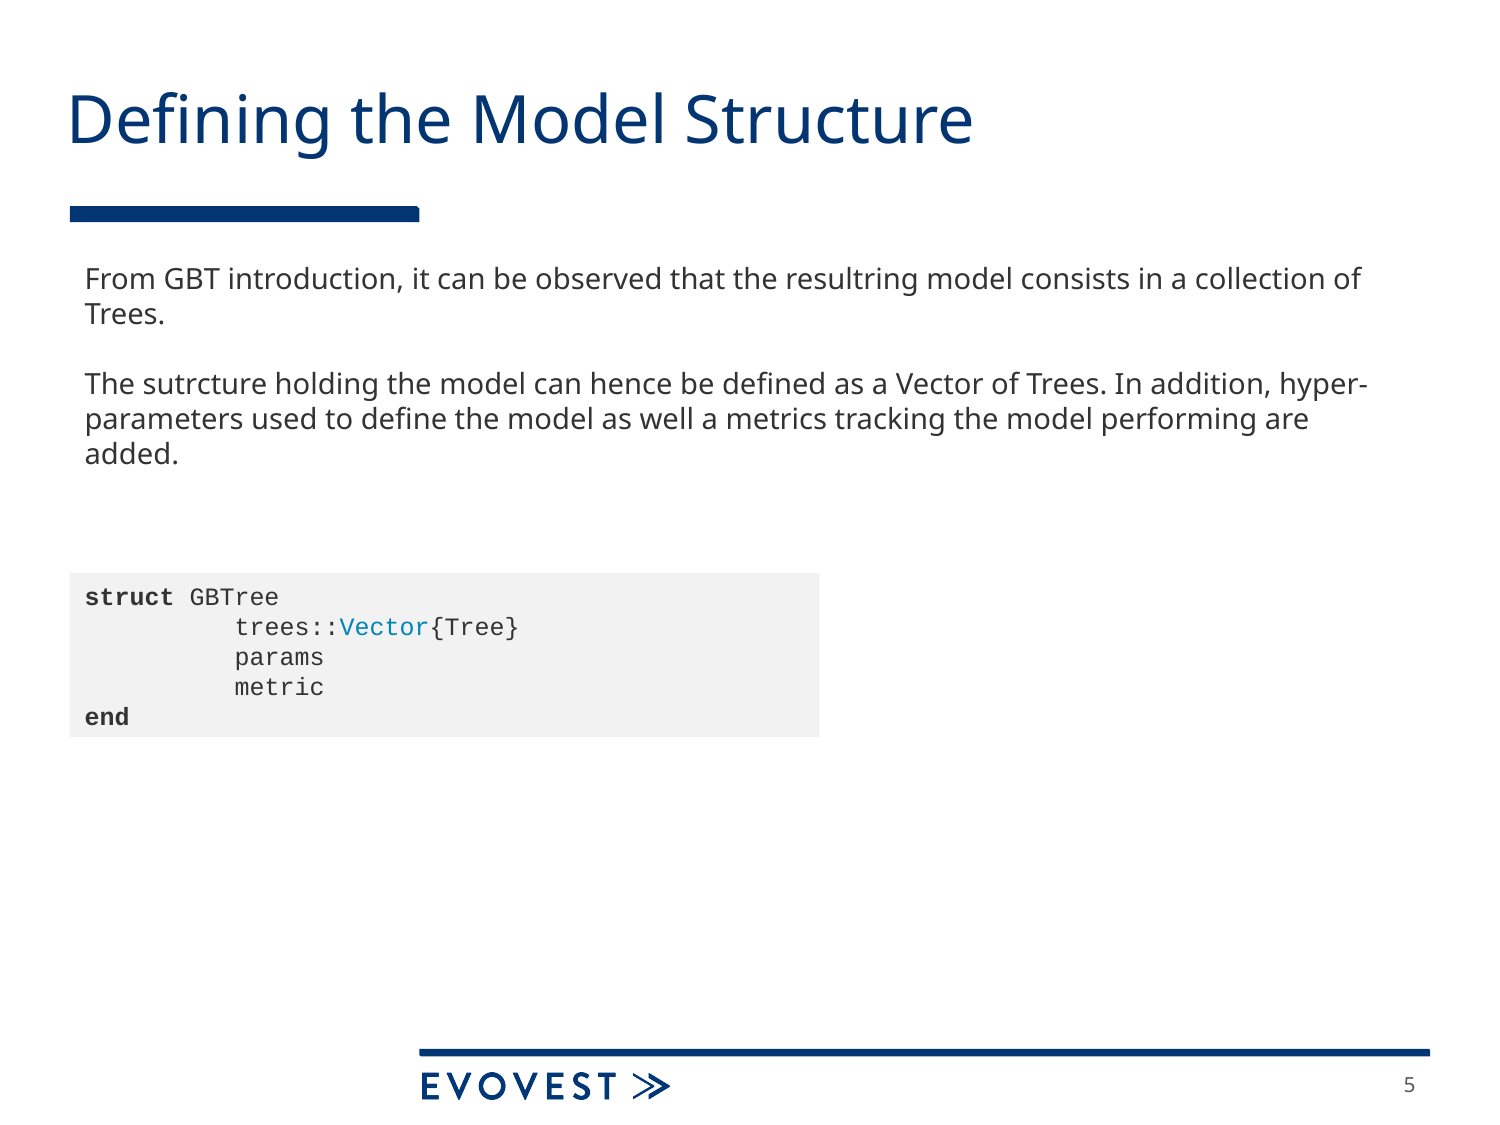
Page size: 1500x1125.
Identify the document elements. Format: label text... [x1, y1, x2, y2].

picture [422, 1072, 670, 1100]
text_box [68, 205, 421, 224]
slide_number 5 [1092, 1056, 1431, 1117]
text_box [418, 1047, 1432, 1058]
title Defining the Model Structure [51, 30, 1431, 214]
text_box From GBT introduction, it can be observed that the resultring model consists in a collection of Trees. The sutrcture holding the model can hence be defined as a Vector of Trees. In addition, hyper-parameters used to define the model as well a metrics tracking the model performing are added. [69, 253, 1386, 478]
text_box struct GBTree trees::Vector{Tree} params metric end [69, 572, 820, 738]
